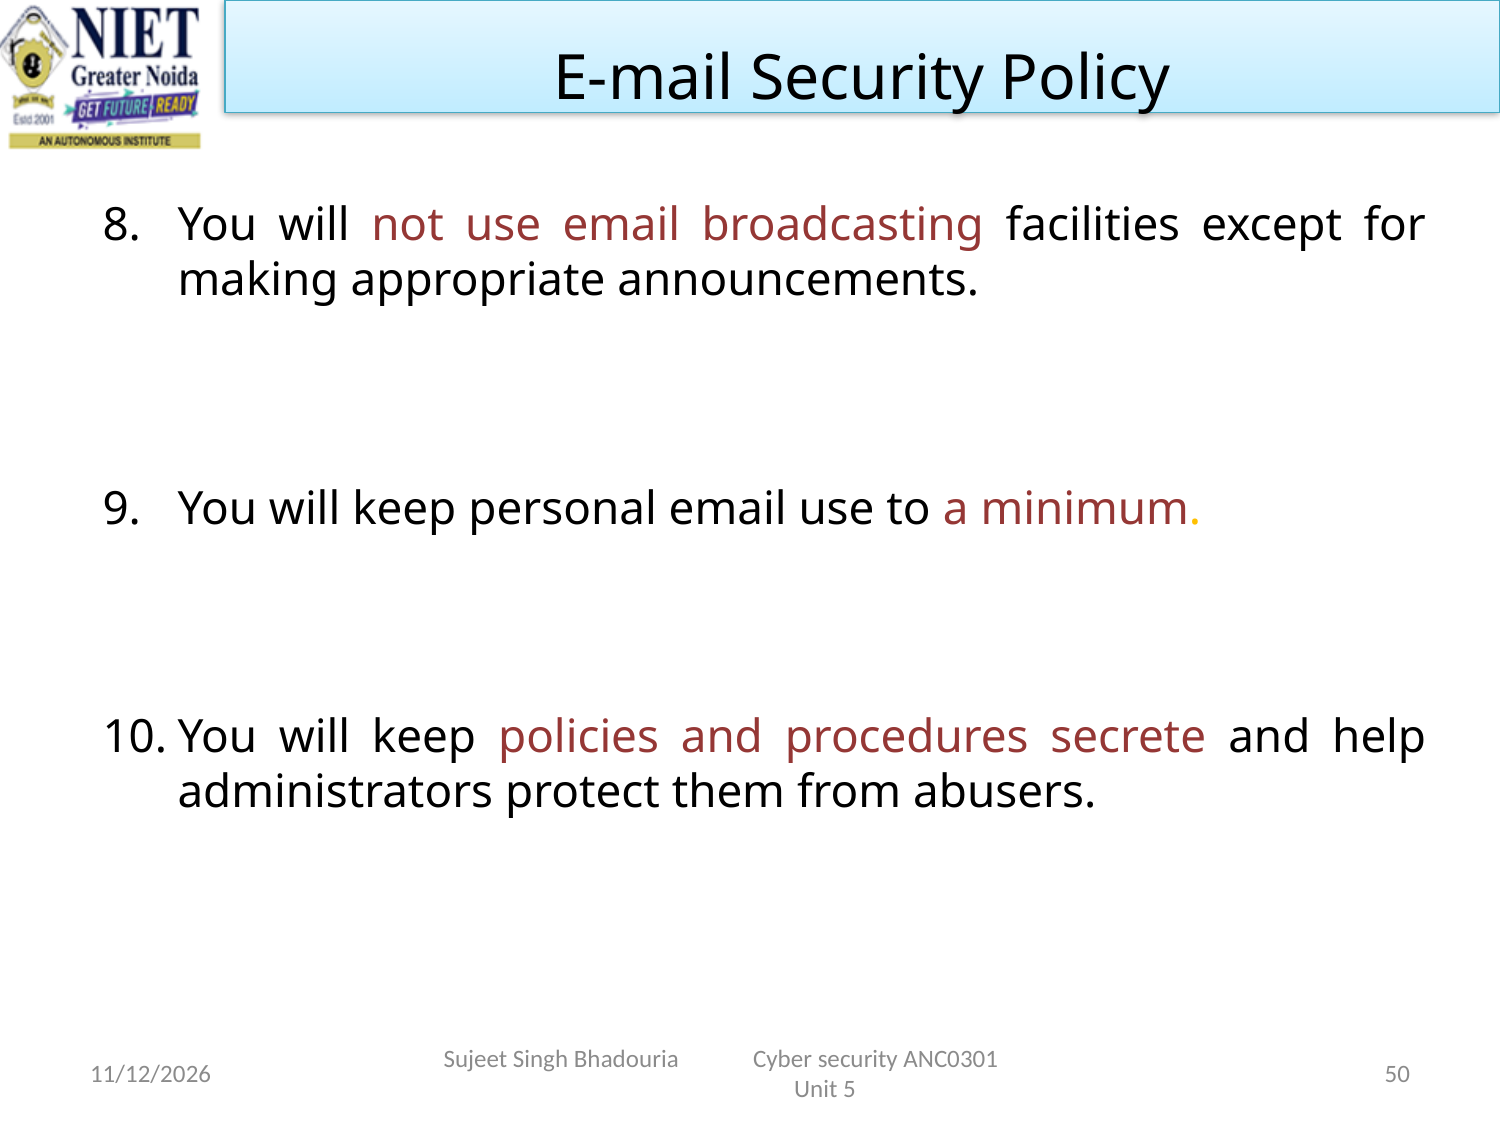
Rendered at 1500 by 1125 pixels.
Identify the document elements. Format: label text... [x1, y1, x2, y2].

slide_number 50 [1074, 1042, 1425, 1103]
list You will not use email broadcasting facilities except for making appropriate announcements. You will keep personal email use to a minimum. You will keep policies and procedures secrete and help administrators protect them from abusers. [87, 187, 1442, 930]
footer Sujeet Singh Bhadouria Cyber security ANC0301 Unit 5 [412, 1042, 1074, 1103]
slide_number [75, 1042, 412, 1103]
text_box E-mail Security Policy [224, 0, 1500, 113]
picture [0, 0, 207, 154]
